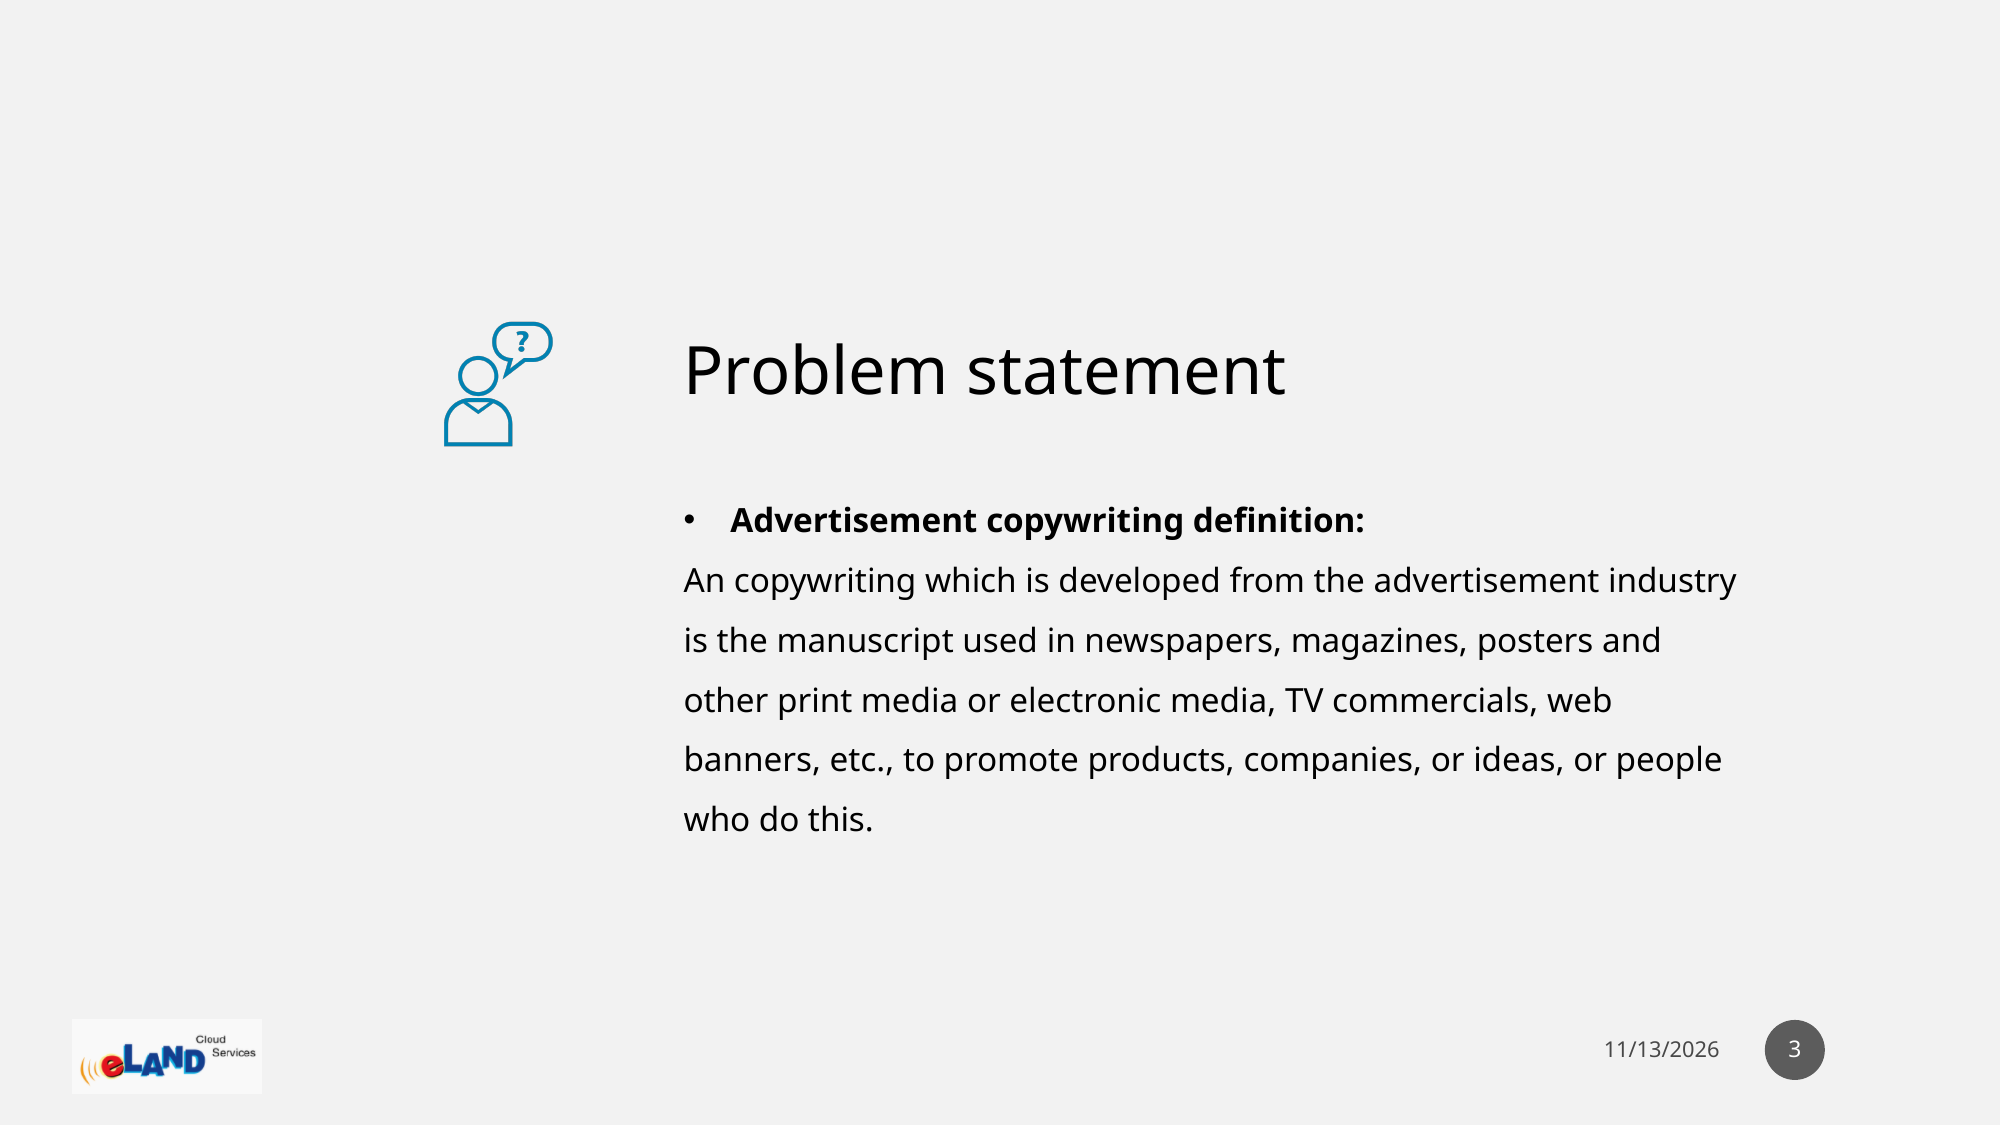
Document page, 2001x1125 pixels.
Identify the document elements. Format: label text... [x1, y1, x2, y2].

slide_number 3 [1764, 1019, 1825, 1080]
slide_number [1283, 1023, 1735, 1077]
text_box Advertisement copywriting definition: An copywriting which is developed from the advertisement industry is the manuscript used in newspapers, magazines, posters and other print media or electronic media, TV commercials, web banners, etc., to promote products, companies, or ideas, or people who do this. [668, 471, 1755, 846]
picture [72, 1019, 262, 1094]
text_box Problem statement [668, 320, 1425, 416]
picture [388, 272, 610, 494]
